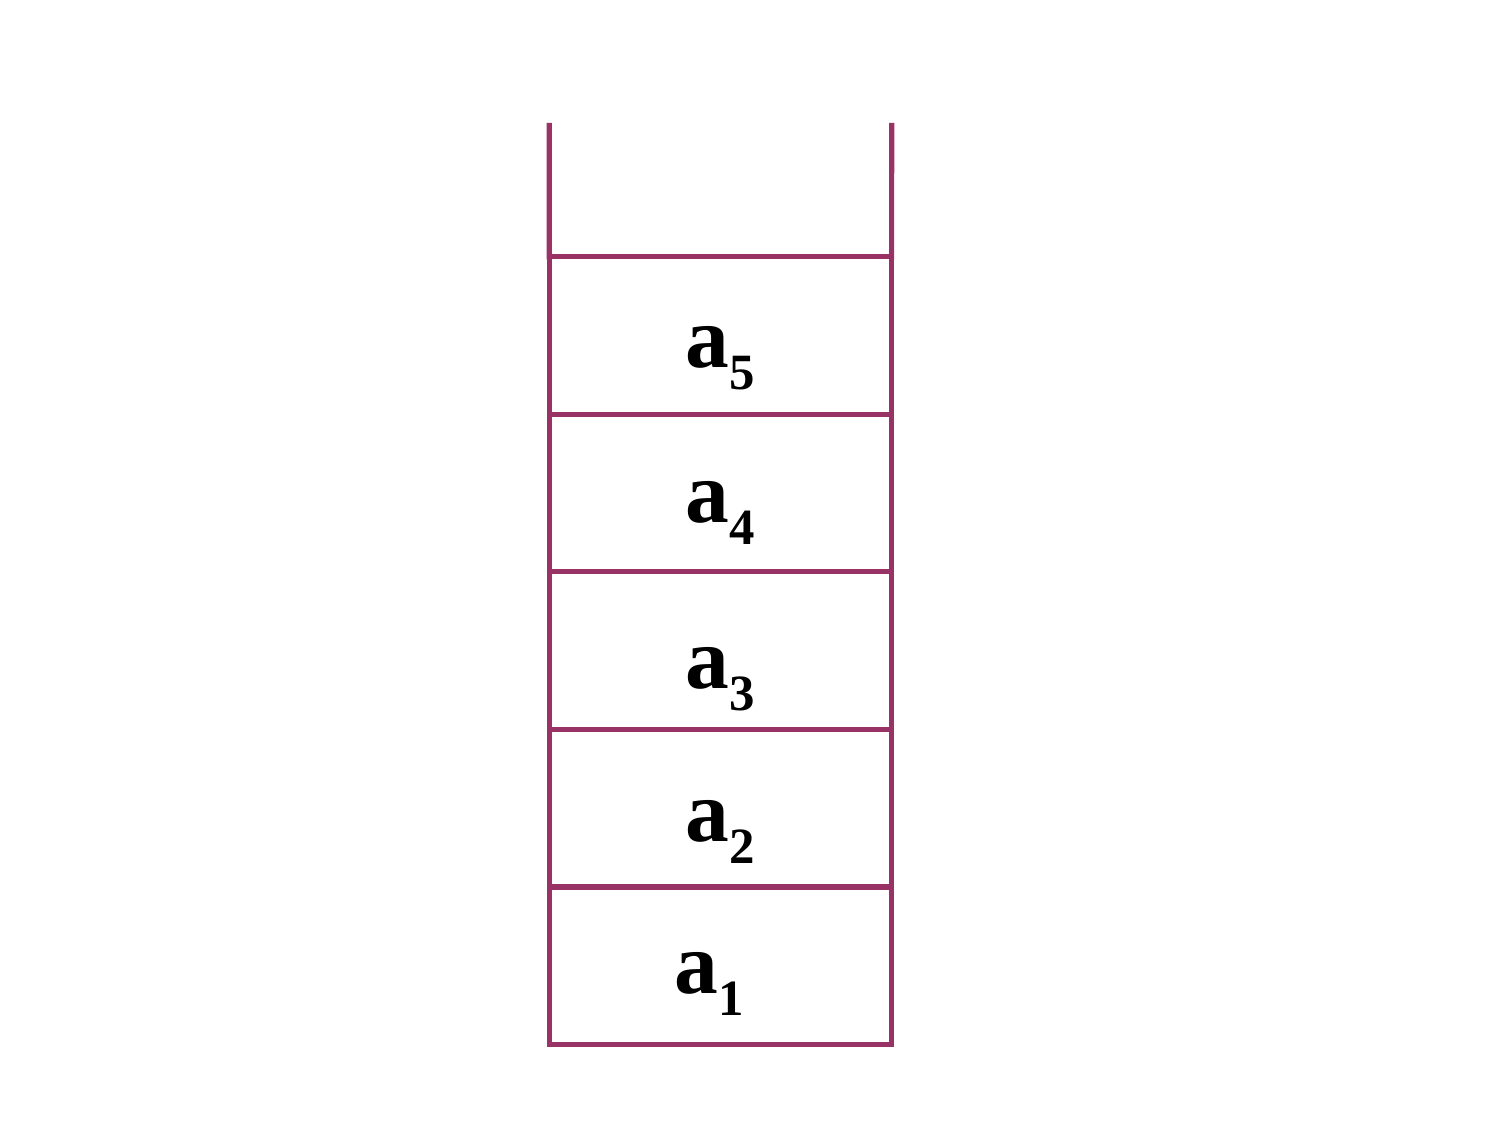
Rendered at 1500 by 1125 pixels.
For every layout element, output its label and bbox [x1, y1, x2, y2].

text_box [548, 125, 892, 1045]
